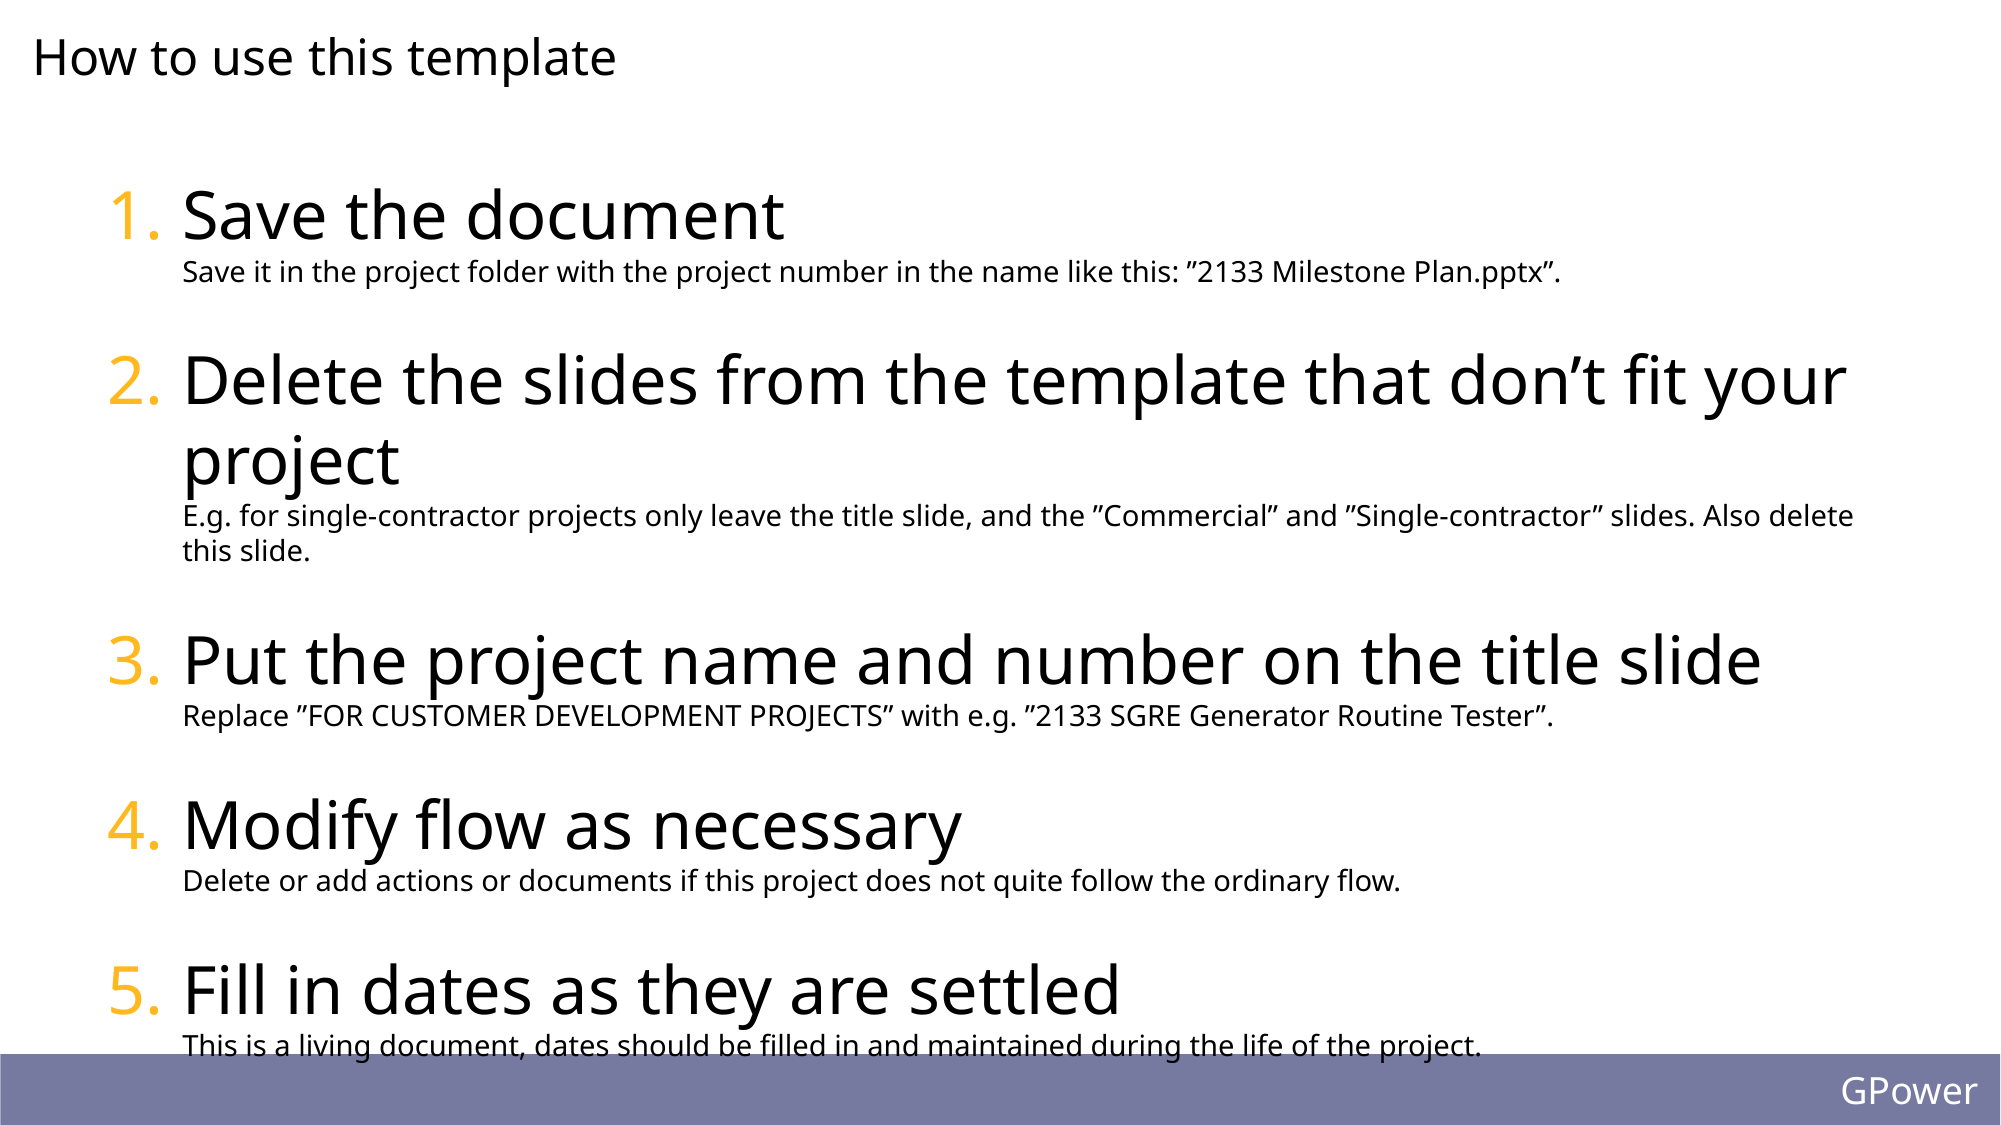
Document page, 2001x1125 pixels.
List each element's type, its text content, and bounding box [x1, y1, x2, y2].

list How to use this template [17, 17, 1983, 94]
list Save the document Save it in the project folder with the project number in the name like this: ”2133 Milestone Plan.pptx”. Delete the slides from the template that don’t fit your project E.g. for single-contractor projects only leave the title slide, and the ”Commercial” and ”Single-contractor” slides. Also delete this slide. Put the project name and number on the title slide Replace ”For Customer development projects” with e.g. ”2133 SGRE Generator Routine Tester”. Modify flow as necessary Delete or add actions or documents if this project does not quite follow the ordinary flow. Fill in dates as they are settled This is a living document, dates should be filled in and maintained during the life of the project. [92, 165, 1908, 960]
